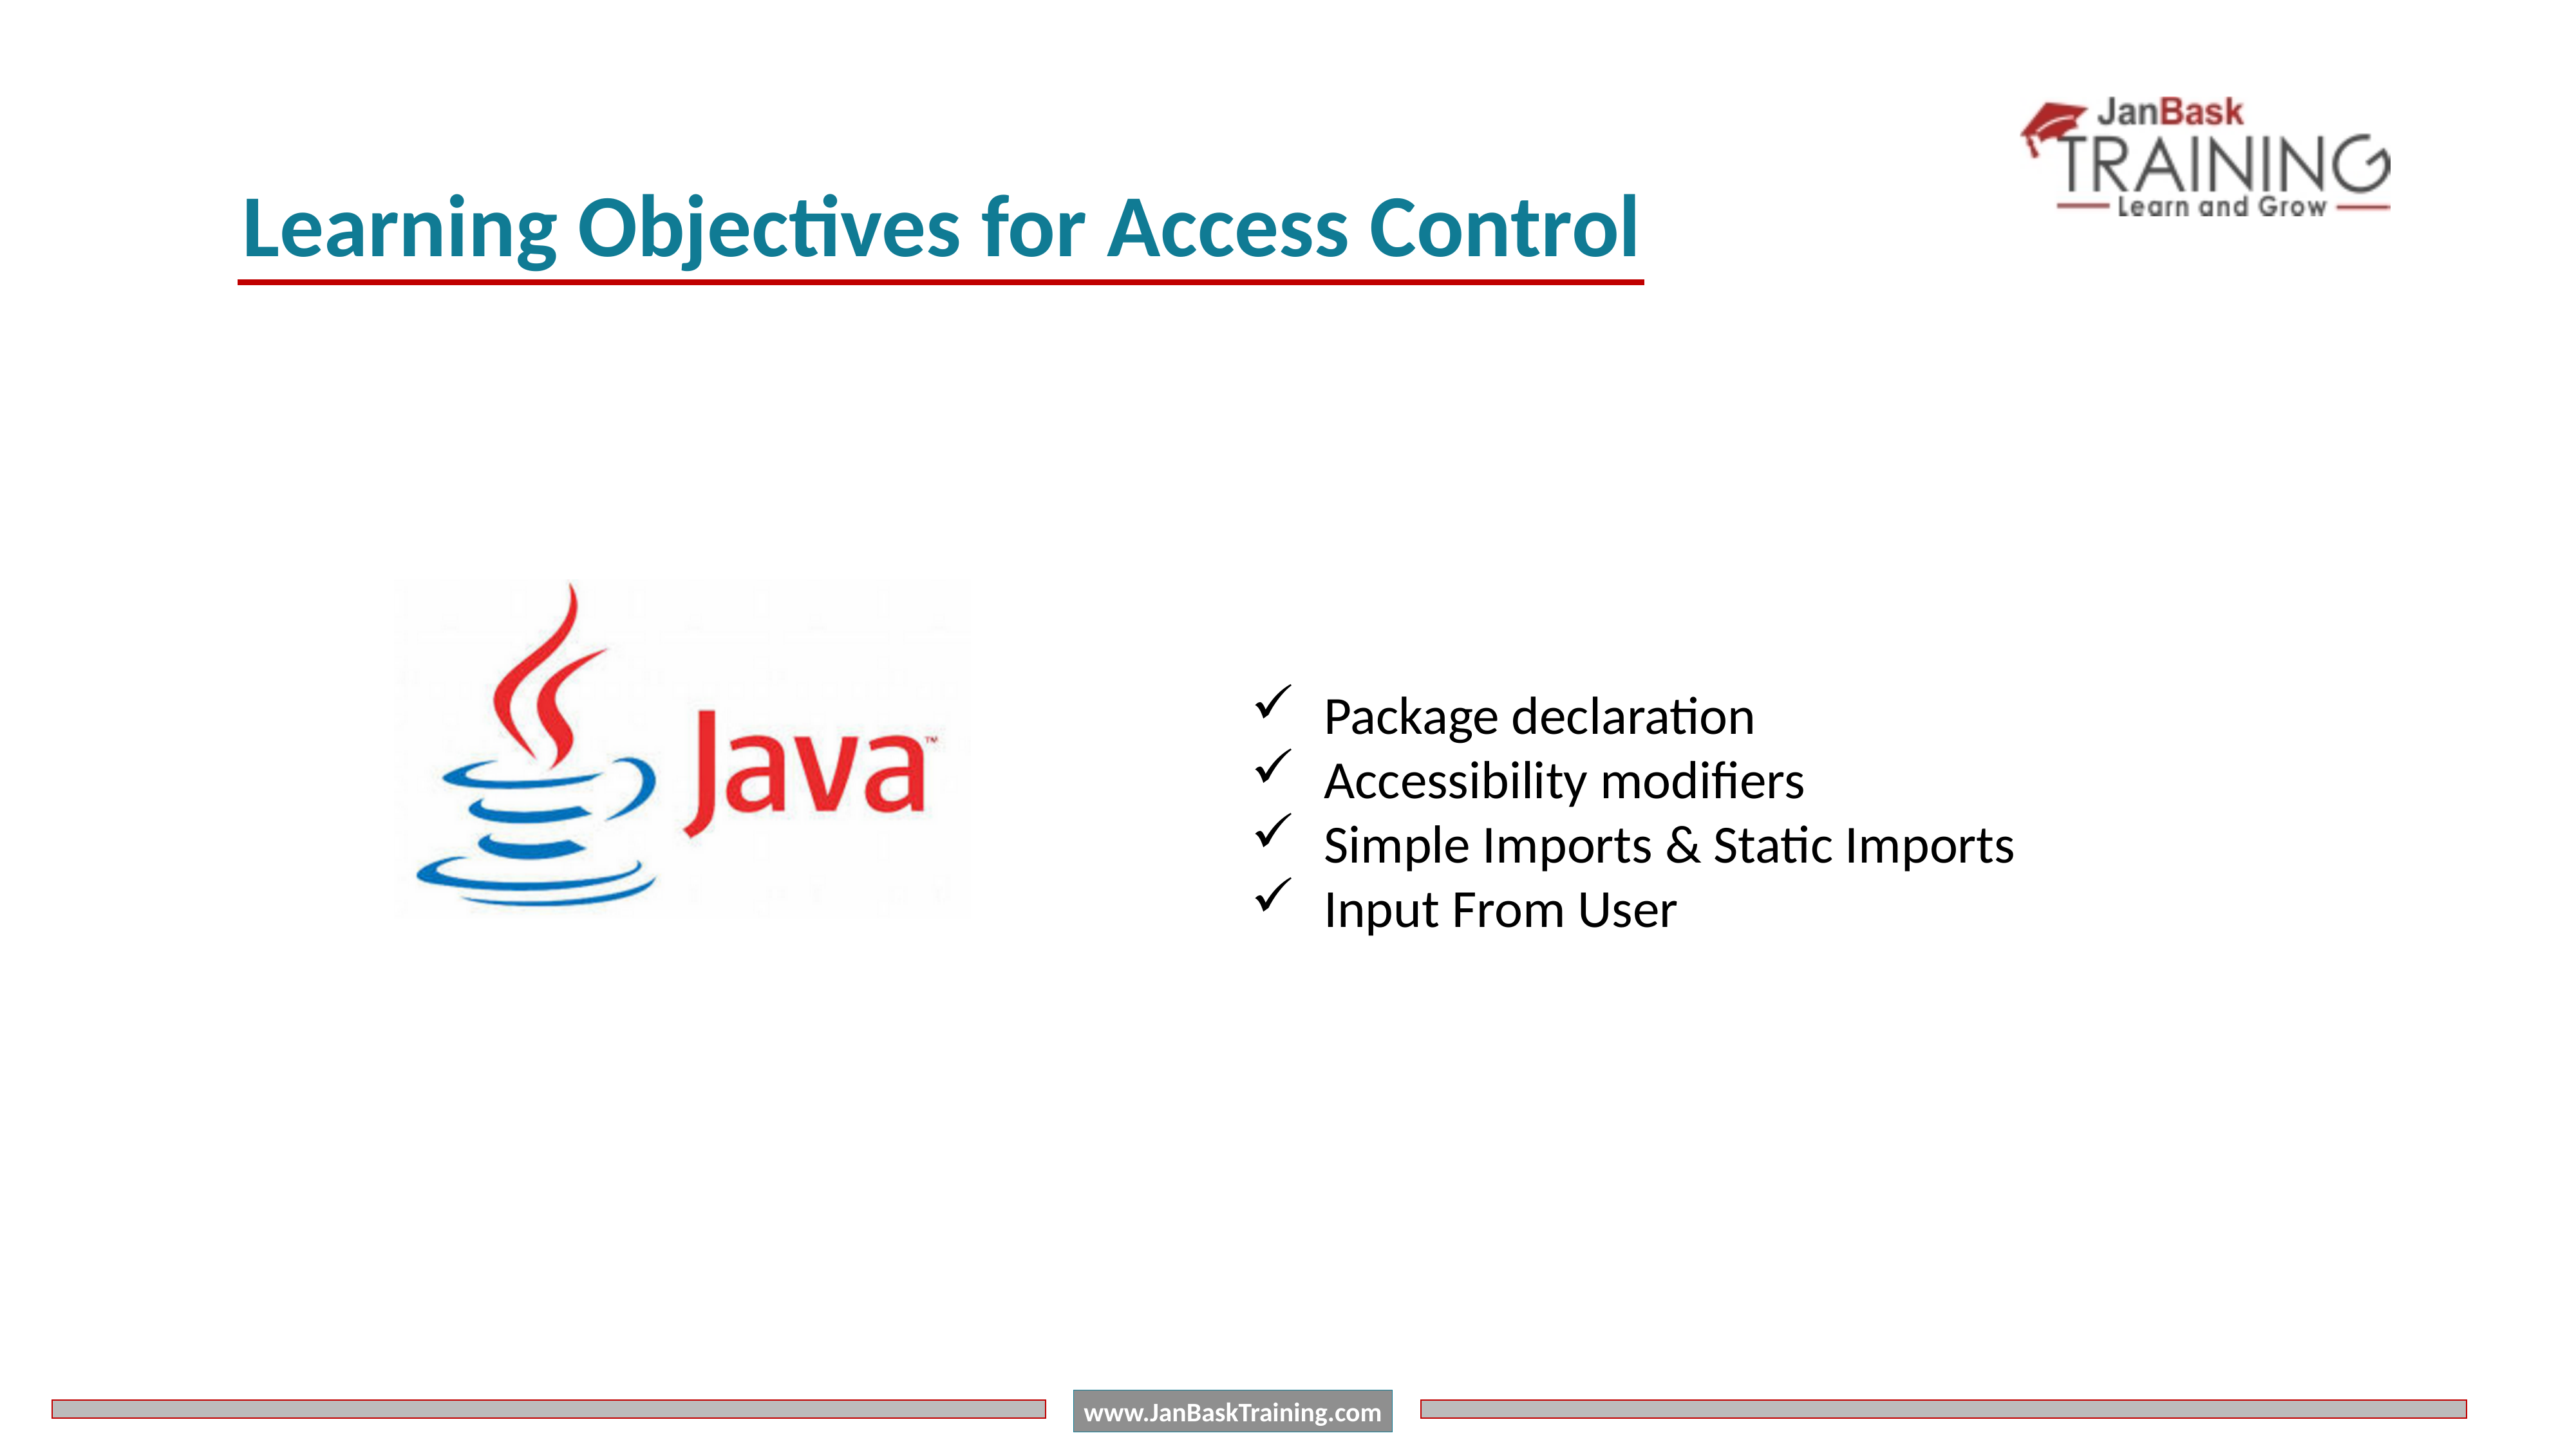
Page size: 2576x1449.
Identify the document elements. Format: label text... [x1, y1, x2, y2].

text_box Learning Objectives for Access Control [232, 163, 2039, 354]
text_box Package declaration Accessibility modifiers Simple Imports & Static Imports Input From User [970, 668, 2318, 1016]
picture [394, 579, 971, 919]
picture [2020, 97, 2391, 216]
